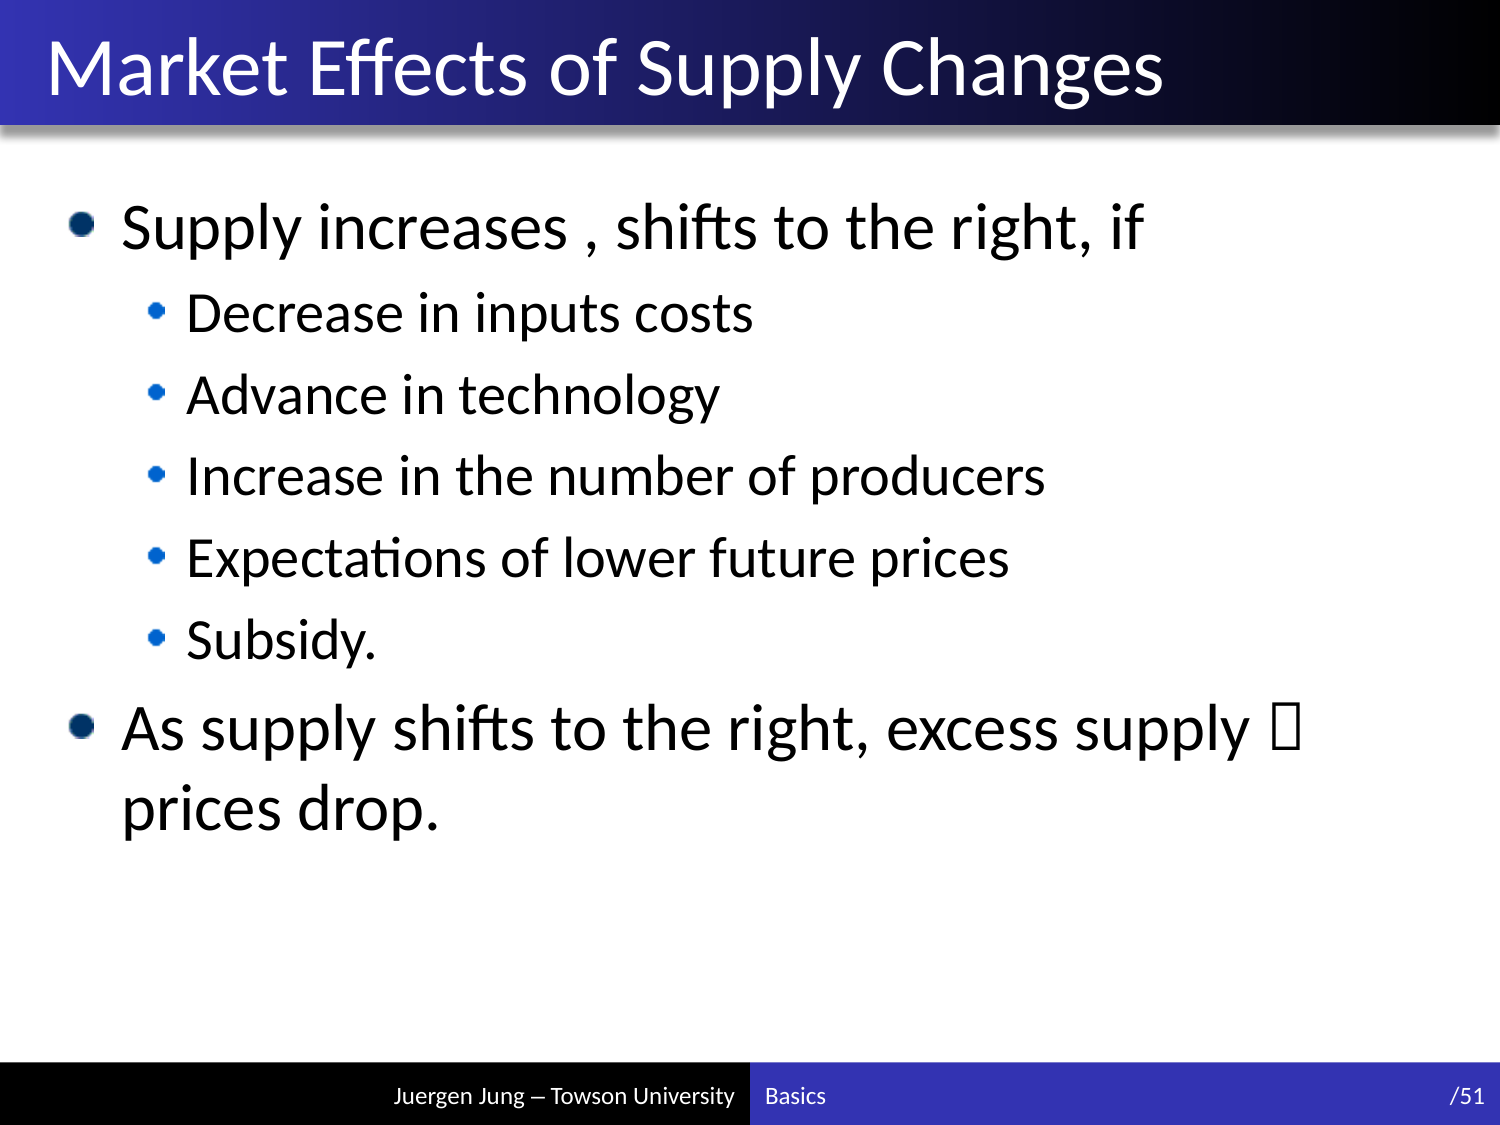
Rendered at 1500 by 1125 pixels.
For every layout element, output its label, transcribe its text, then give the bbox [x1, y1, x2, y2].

picture [65, 208, 94, 237]
list Supply increases , shifts to the right, if Decrease in inputs costs Advance in technology Increase in the number of producers Expectations of lower future prices Subsidy. As supply shifts to the right, excess supply  prices drop. [50, 174, 1425, 1005]
picture [140, 378, 165, 403]
title Market Effects of Supply Changes [0, 0, 1463, 125]
picture [65, 710, 94, 739]
picture [140, 541, 165, 567]
footer Basics [750, 1065, 1325, 1125]
picture [140, 460, 165, 485]
picture [140, 623, 165, 649]
slide_number /51 [1325, 1065, 1500, 1125]
picture [140, 296, 165, 322]
